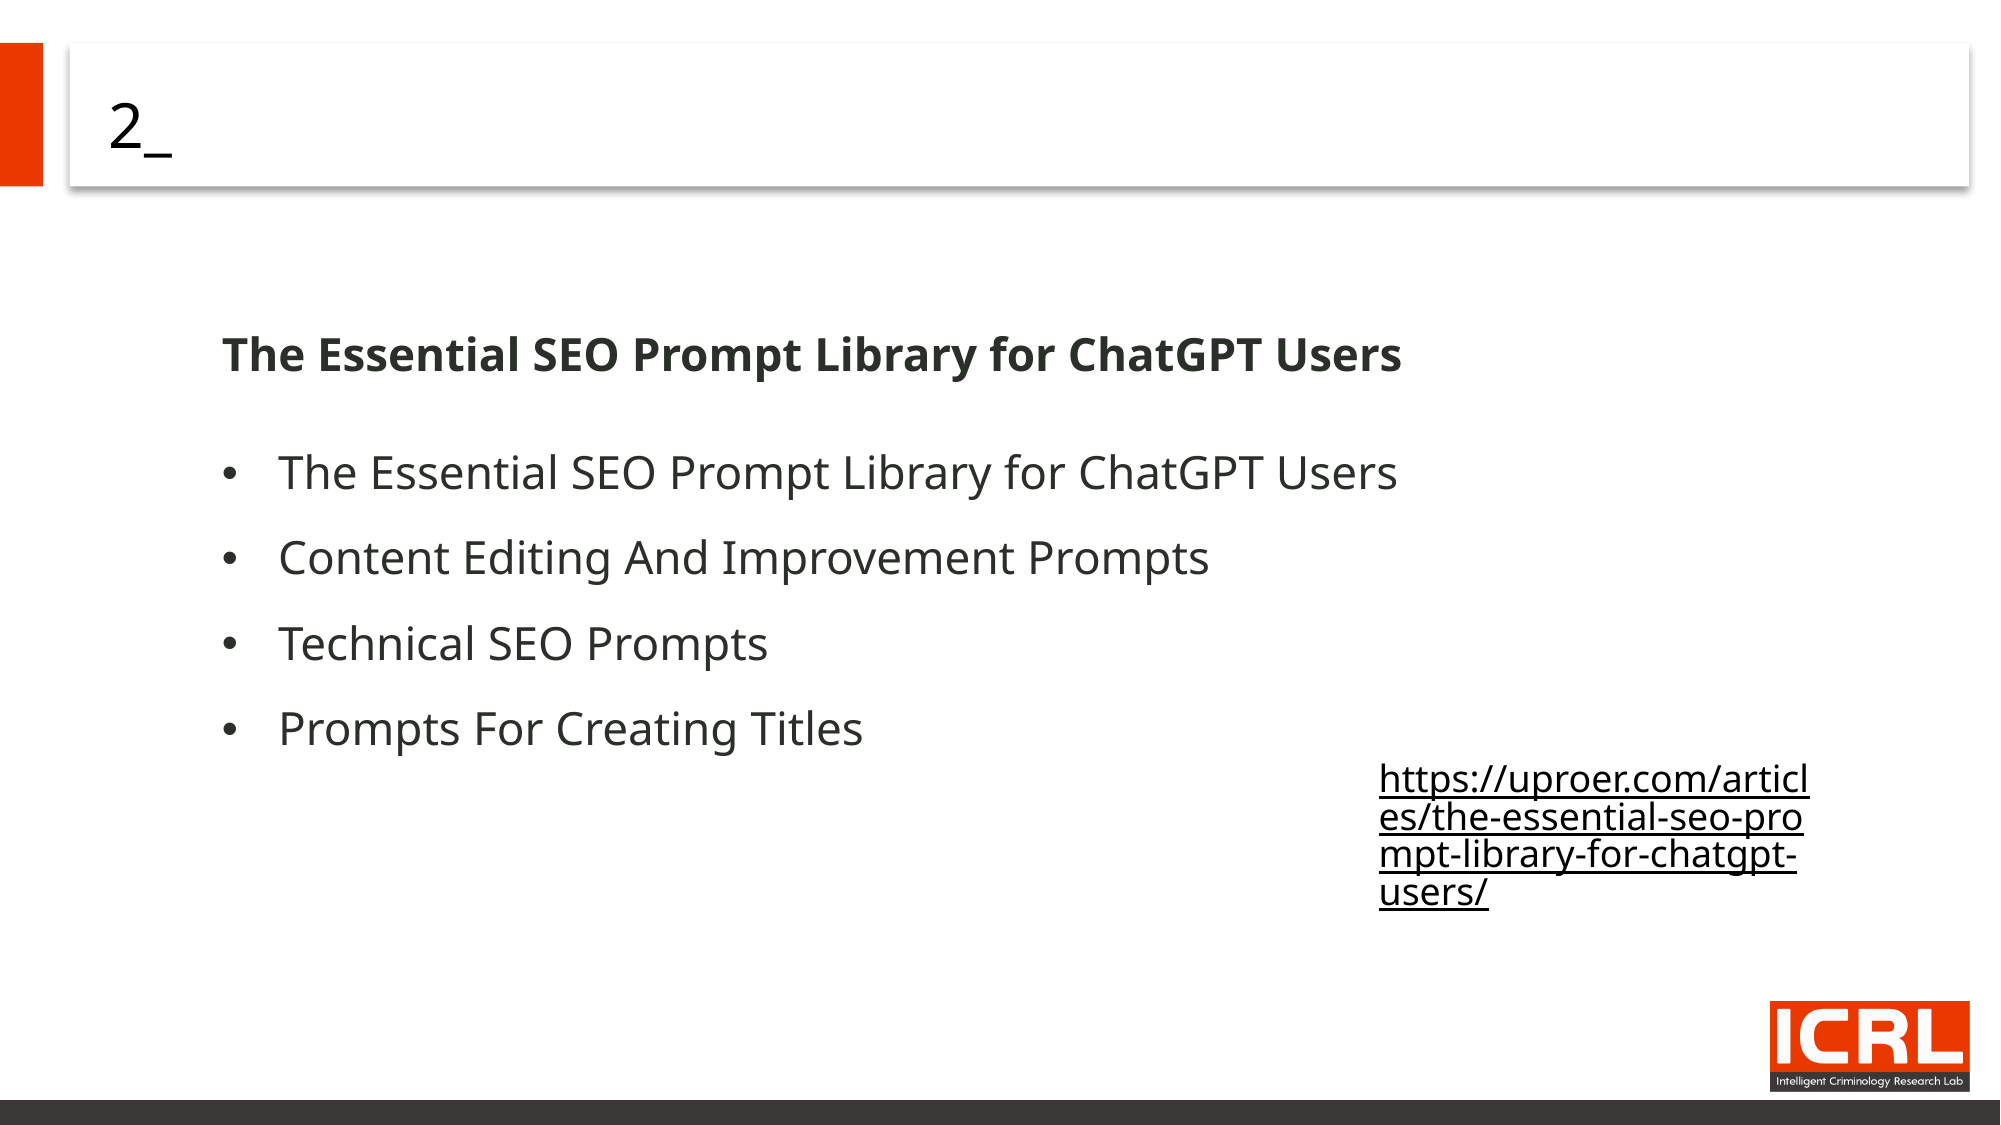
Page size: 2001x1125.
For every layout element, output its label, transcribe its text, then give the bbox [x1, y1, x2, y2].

title 2_ [93, 19, 1731, 170]
picture [1770, 1001, 1970, 1092]
text_box The Essential SEO Prompt Library for ChatGPT Users Content Editing And Improvement Prompts Technical SEO Prompts Prompts For Creating Titles [206, 440, 1752, 794]
text_box https://uproer.com/articles/the-essential-seo-prompt-library-for-chatgpt-users/ [1363, 747, 1828, 814]
text_box The Essential SEO Prompt Library for ChatGPT Users [206, 278, 1752, 389]
